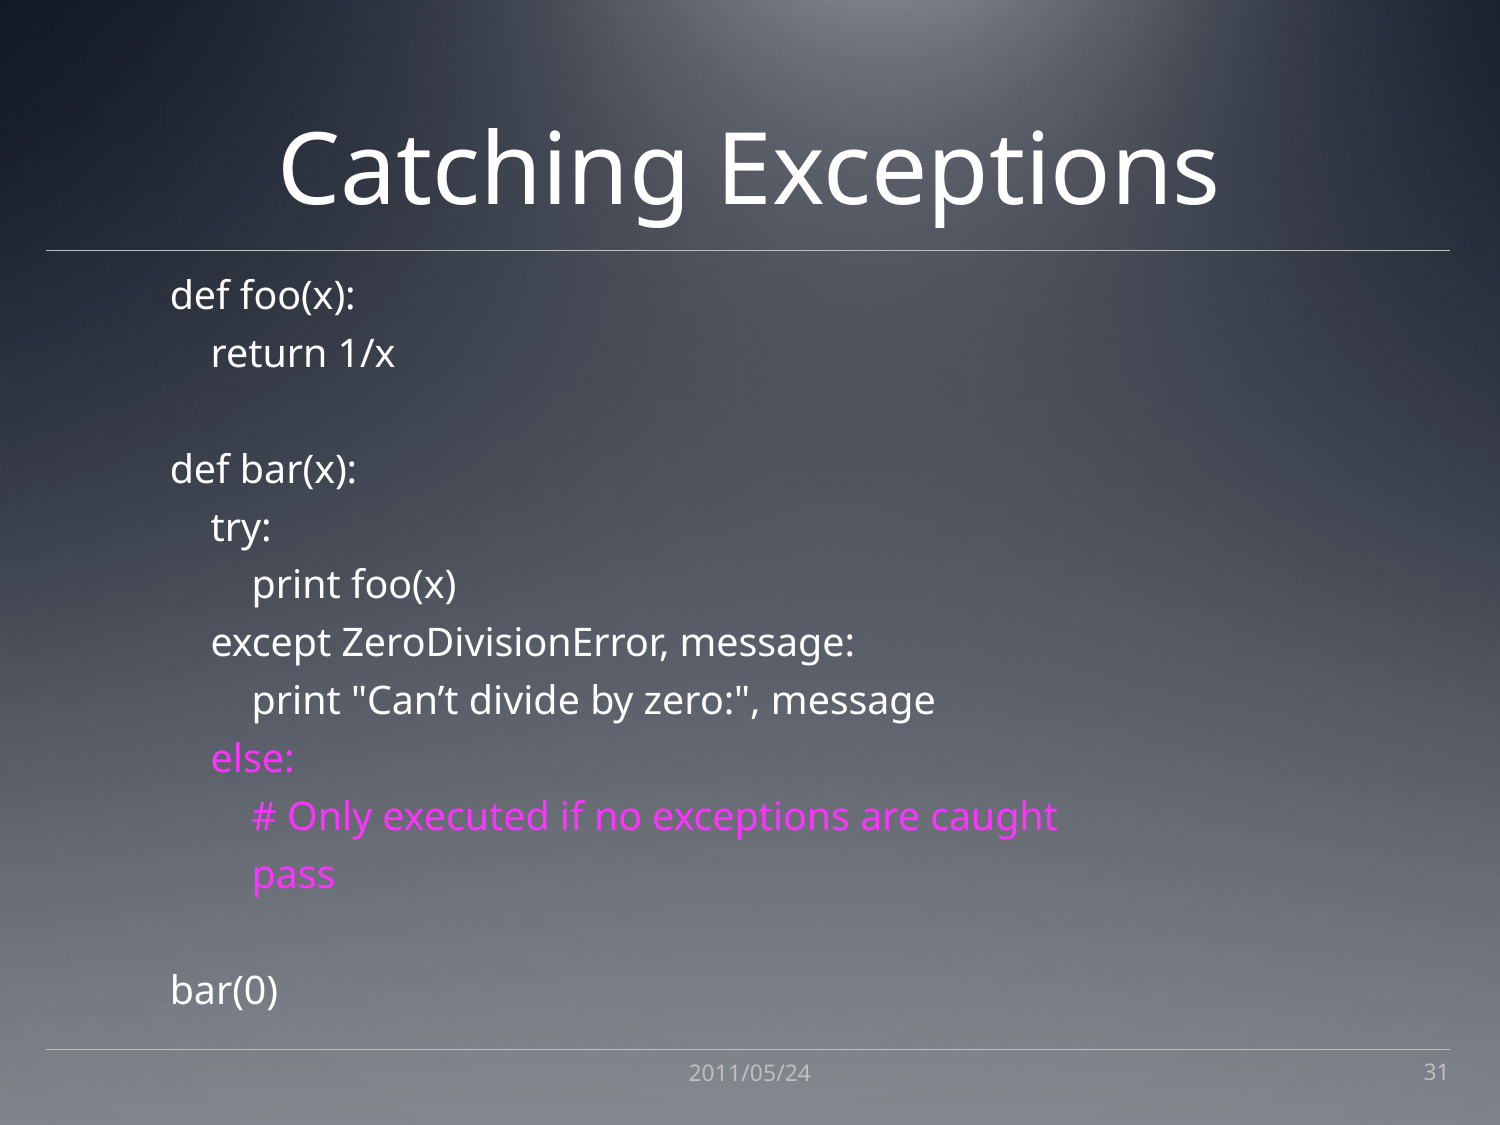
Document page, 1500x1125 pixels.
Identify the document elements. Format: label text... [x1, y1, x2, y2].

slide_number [575, 1042, 925, 1103]
list def foo(x): return 1/x def bar(x): try: print foo(x) except ZeroDivisionError, message: print "Can’t divide by zero:", message else: # Only executed if no exceptions are caught pass bar(0) [101, 262, 1394, 1024]
slide_number 31 [1325, 1042, 1450, 1103]
title Catching Exceptions [105, 17, 1394, 233]
